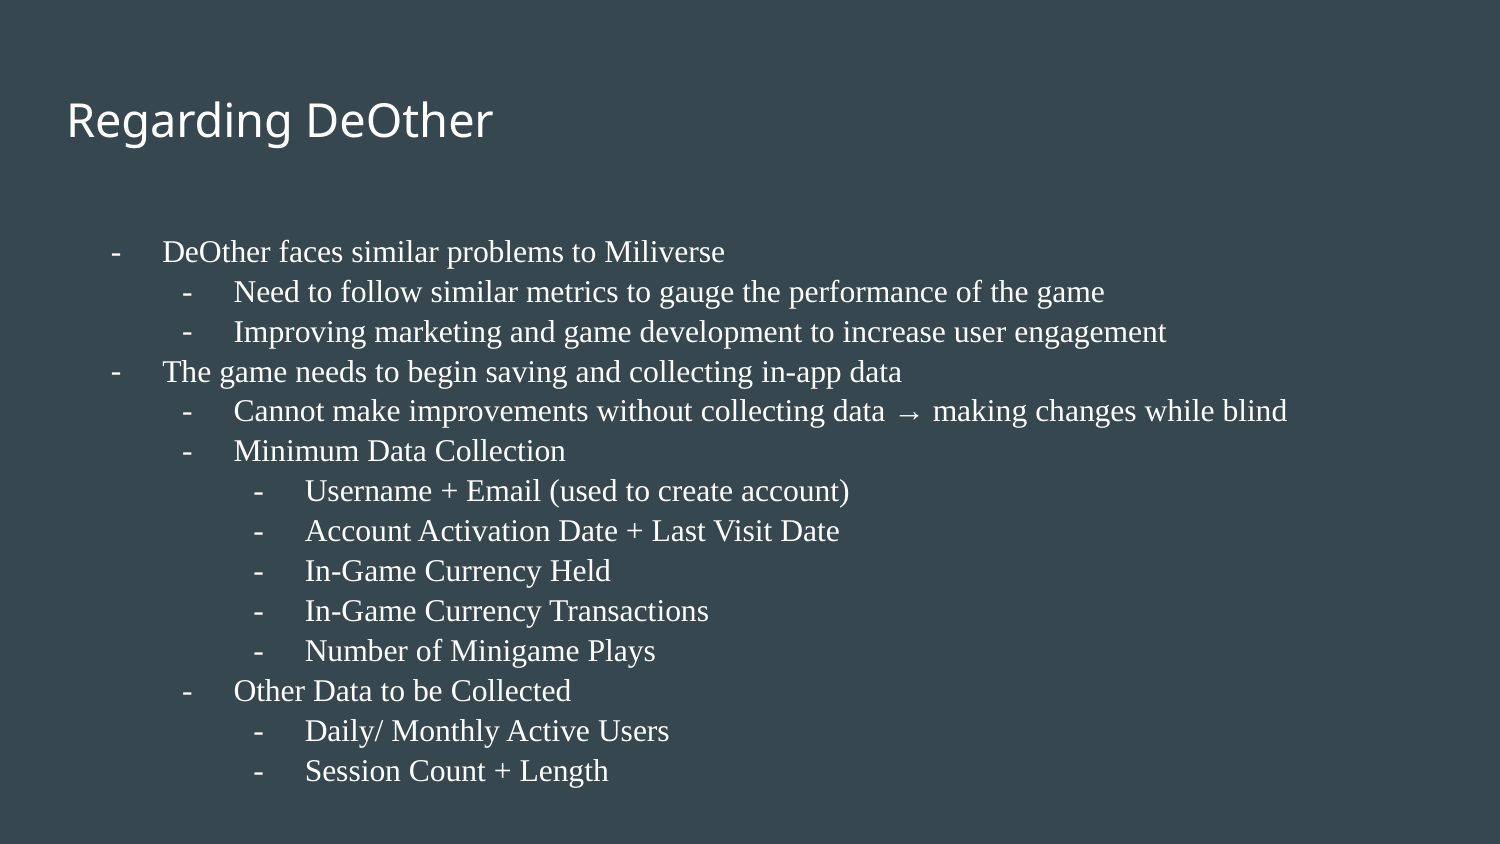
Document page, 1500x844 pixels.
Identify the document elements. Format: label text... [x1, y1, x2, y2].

title Regarding DeOther [51, 72, 1449, 167]
list DeOther faces similar problems to Miliverse Need to follow similar metrics to gauge the performance of the game Improving marketing and game development to increase user engagement The game needs to begin saving and collecting in-app data Cannot make improvements without collecting data → making changes while blind Minimum Data Collection Username + Email (used to create account) Account Activation Date + Last Visit Date In-Game Currency Held In-Game Currency Transactions Number of Minigame Plays Other Data to be Collected Daily/ Monthly Active Users Session Count + Length [76, 214, 1467, 815]
